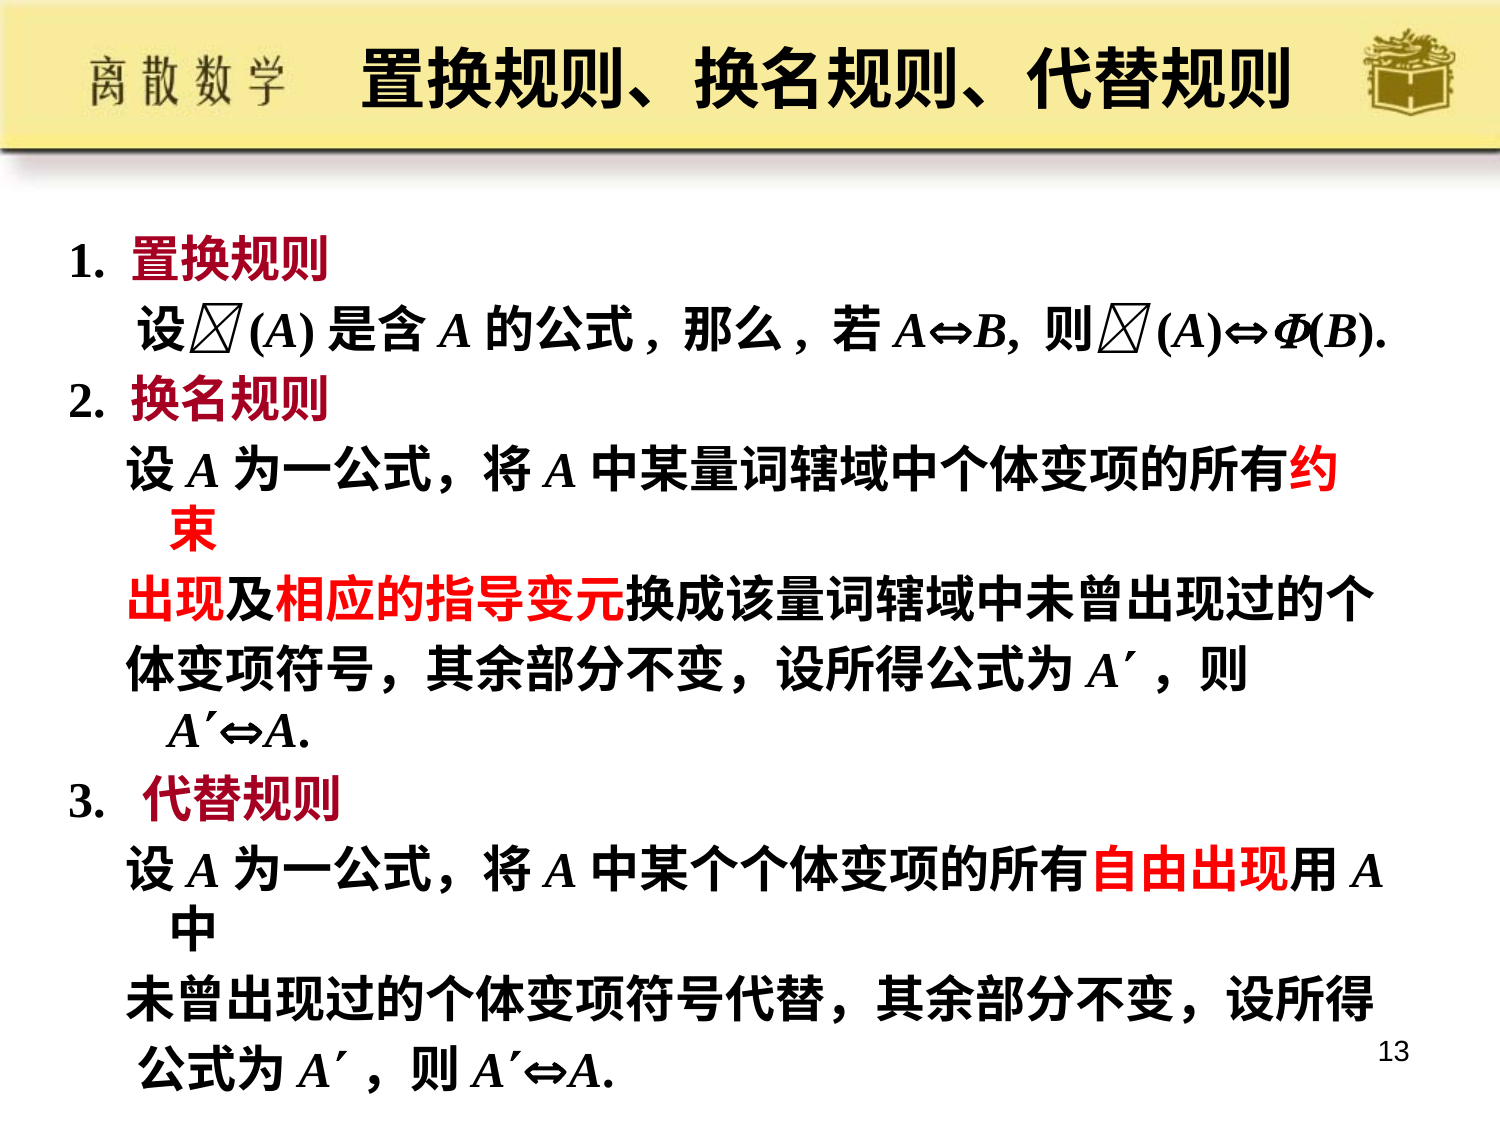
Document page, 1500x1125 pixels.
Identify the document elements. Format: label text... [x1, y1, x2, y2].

list 1. 置换规则 设(A)是含A的公式, 那么, 若AB, 则(A)(B). 2. 换名规则 设A为一公式，将A中某量词辖域中个体变项的所有约束 出现及相应的指导变元换成该量词辖域中未曾出现过的个 体变项符号，其余部分不变，设所得公式为A，则AA. 3. 代替规则 设A为一公式，将A中某个个体变项的所有自由出现用A中 未曾出现过的个体变项符号代替，其余部分不变，设所得 公式为A，则AA. [53, 220, 1404, 976]
picture [0, 0, 1500, 1125]
slide_number 13 [1074, 1024, 1425, 1103]
title 置换规则、换名规则、代替规则 [324, 42, 1329, 112]
